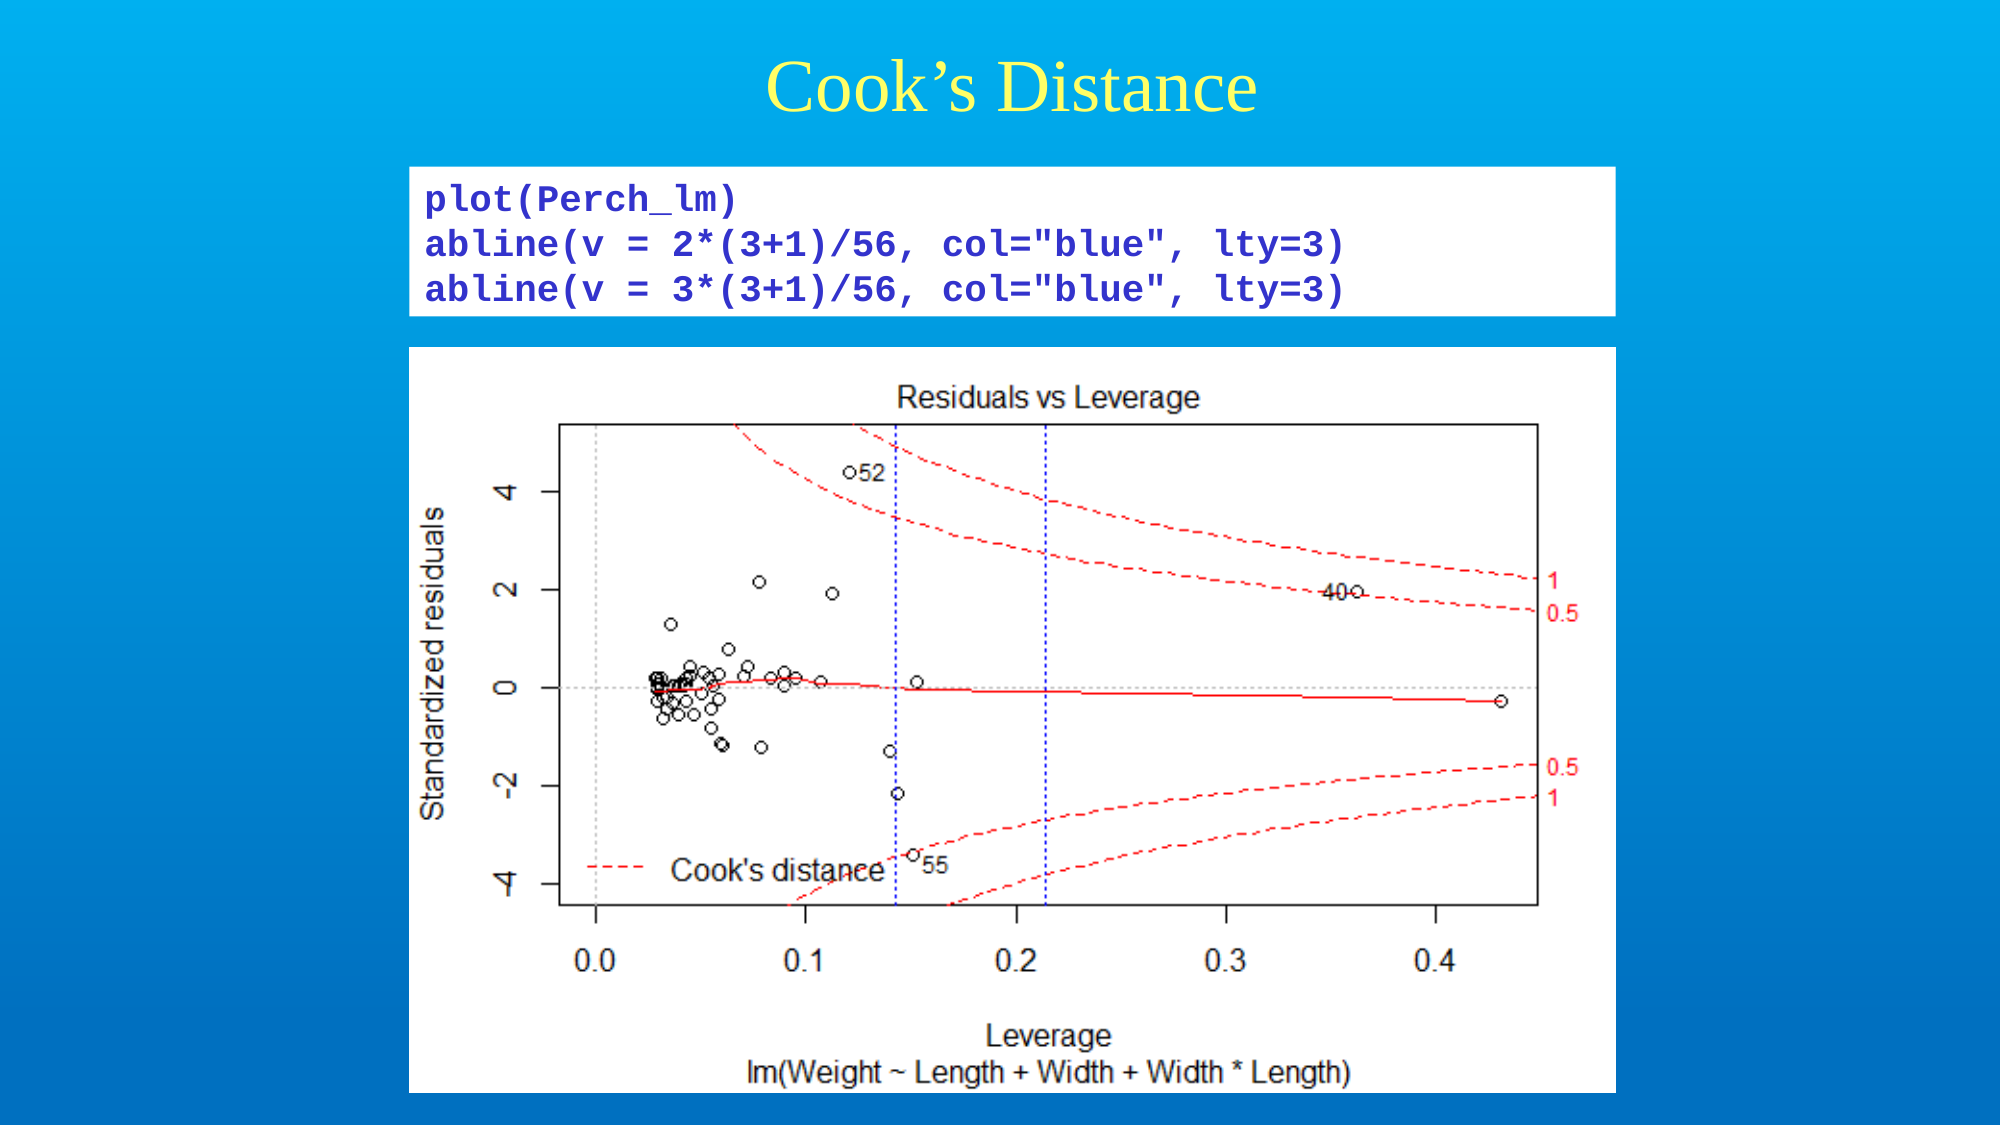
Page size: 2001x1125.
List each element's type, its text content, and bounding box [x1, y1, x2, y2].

text_box plot(Perch_lm) abline(v = 2*(3+1)/56, col="blue", lty=3) abline(v = 3*(3+1)/56, col="blue", lty=3) [409, 166, 1616, 317]
picture [0, 348, 2000, 1093]
text_box Cook’s Distance [374, 24, 1650, 138]
